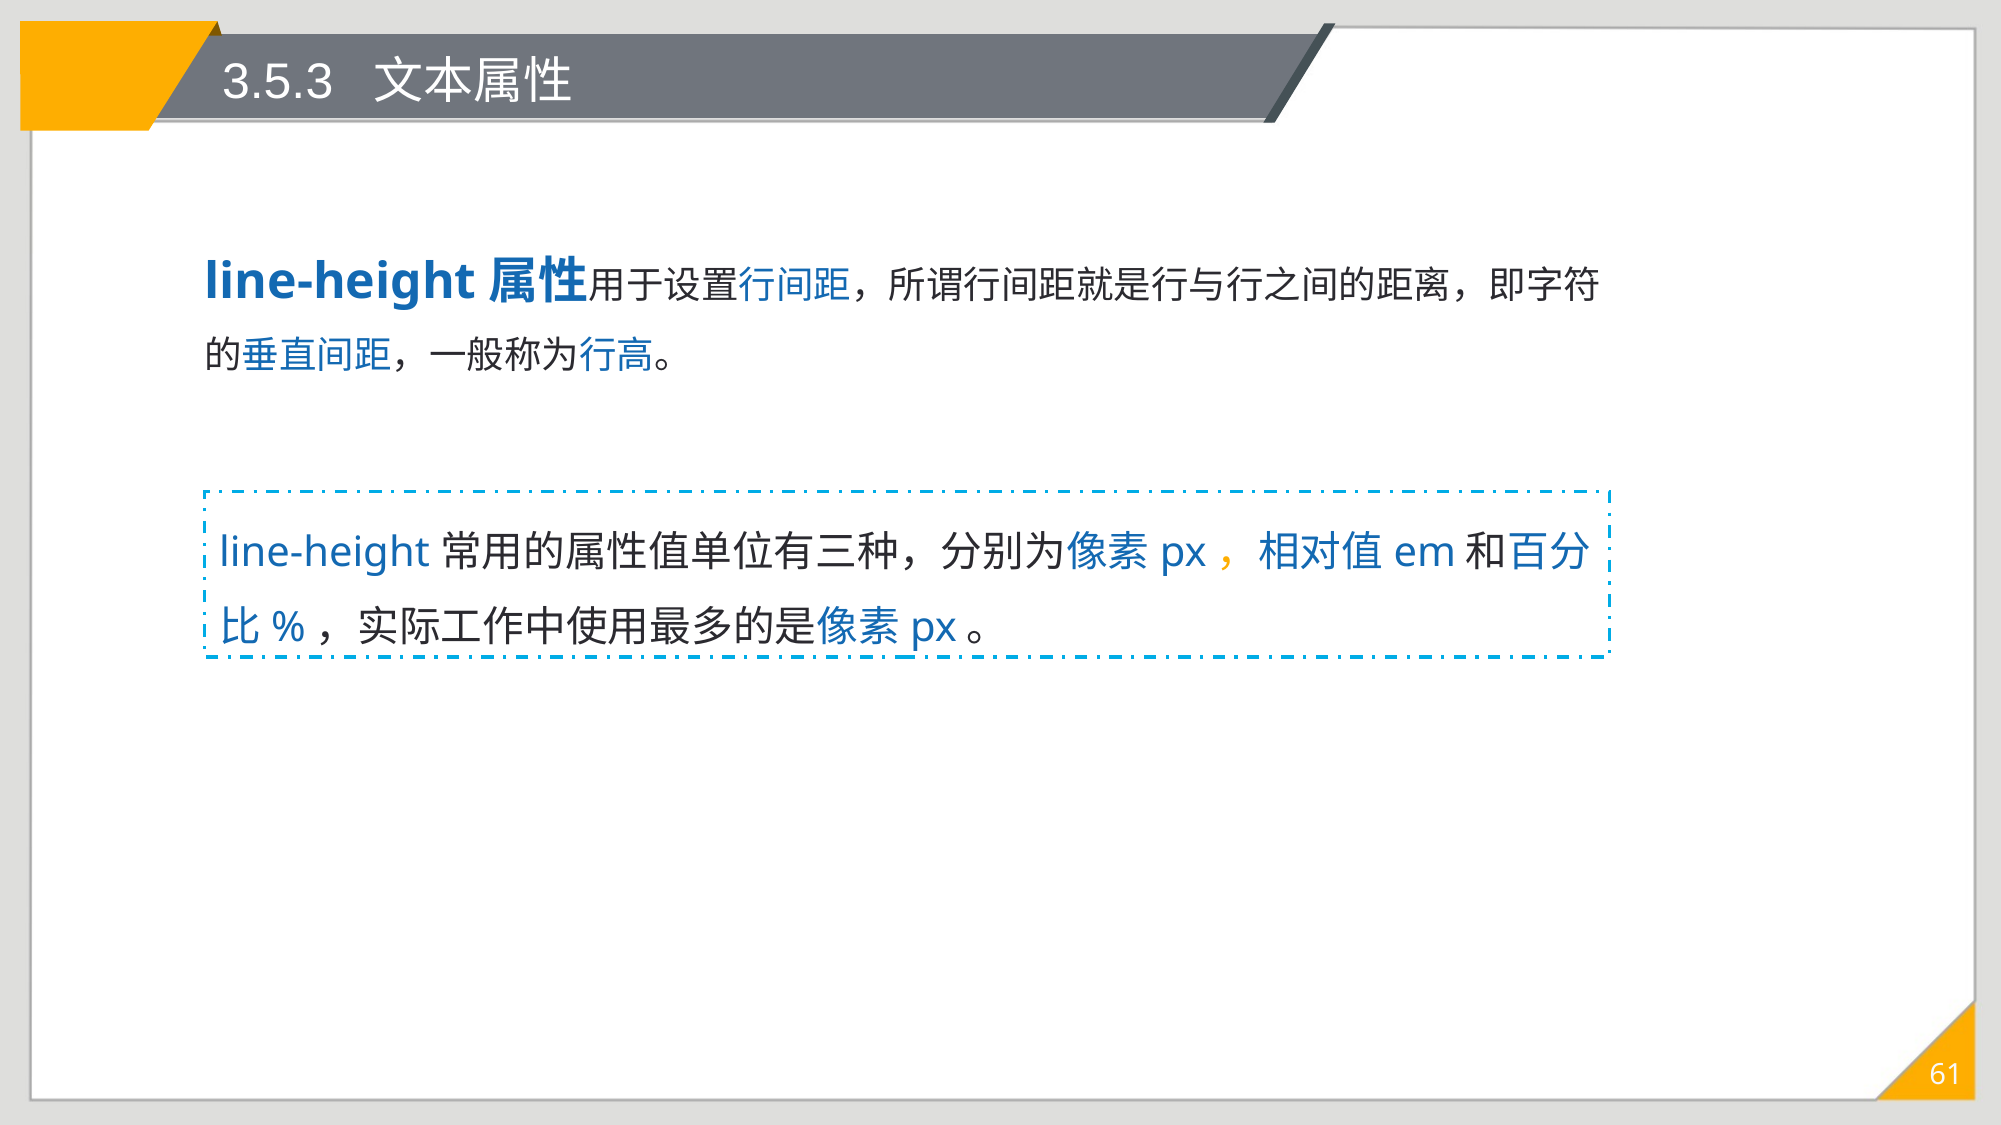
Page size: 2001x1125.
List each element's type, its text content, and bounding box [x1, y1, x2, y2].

picture [0, 0, 2001, 1125]
text_box line-height常用的属性值单位有三种，分别为像素px，相对值em和百分比%，实际工作中使用最多的是像素px。 [204, 491, 1610, 657]
title 3.5.3 文本属性 [206, 26, 1792, 131]
text_box line-height属性用于设置行间距，所谓行间距就是行与行之间的距离，即字符的垂直间距，一般称为行高。 [189, 211, 1618, 384]
